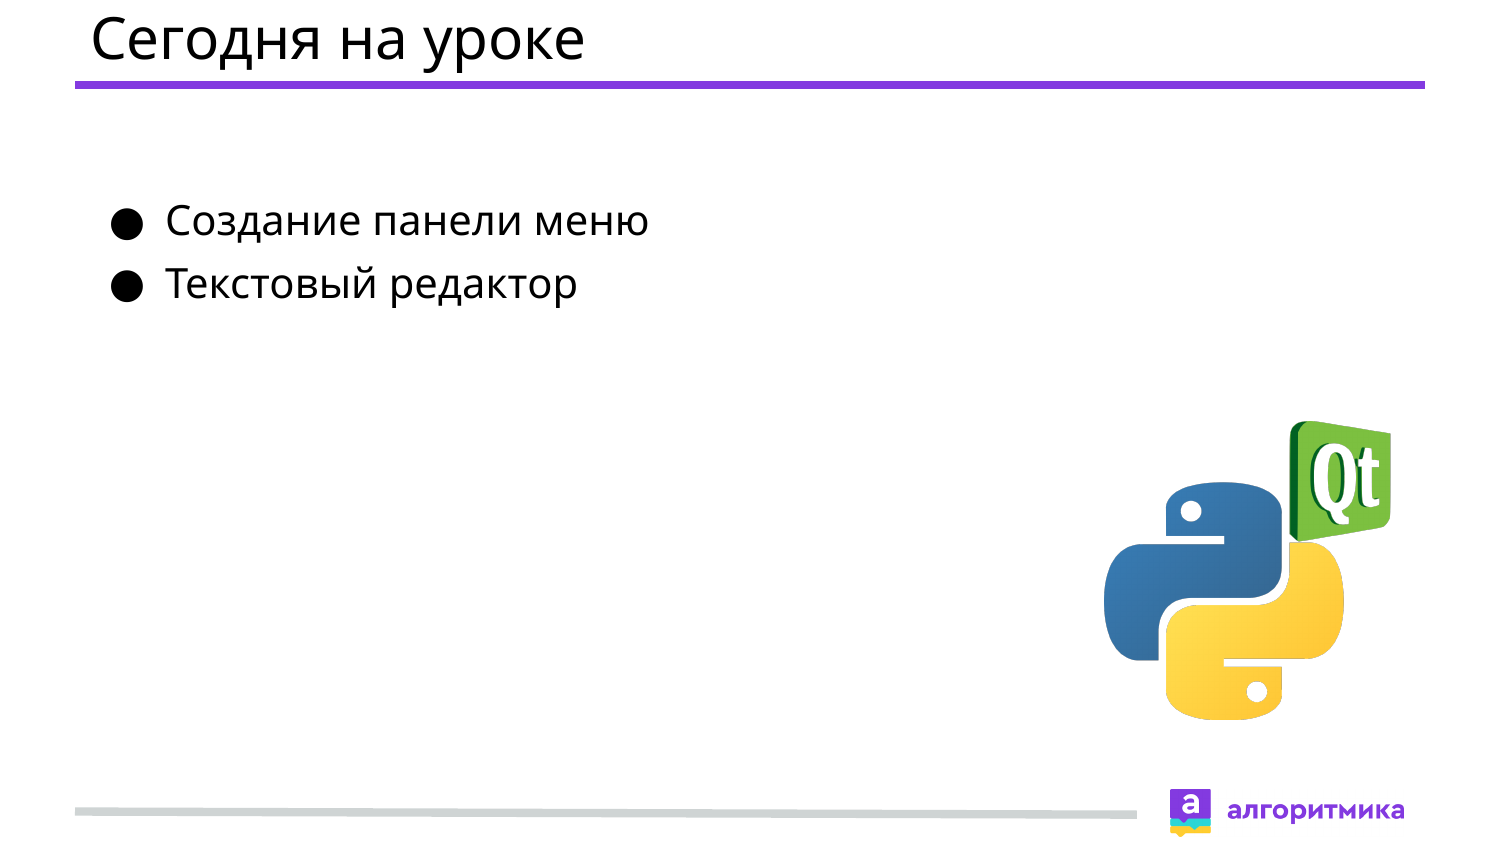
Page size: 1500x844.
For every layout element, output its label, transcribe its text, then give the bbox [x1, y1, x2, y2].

title Сегодня на уроке [75, 0, 1425, 73]
list Создание панели меню Текстовый редактор [75, 131, 989, 658]
picture [1104, 421, 1391, 720]
picture [1170, 789, 1404, 837]
